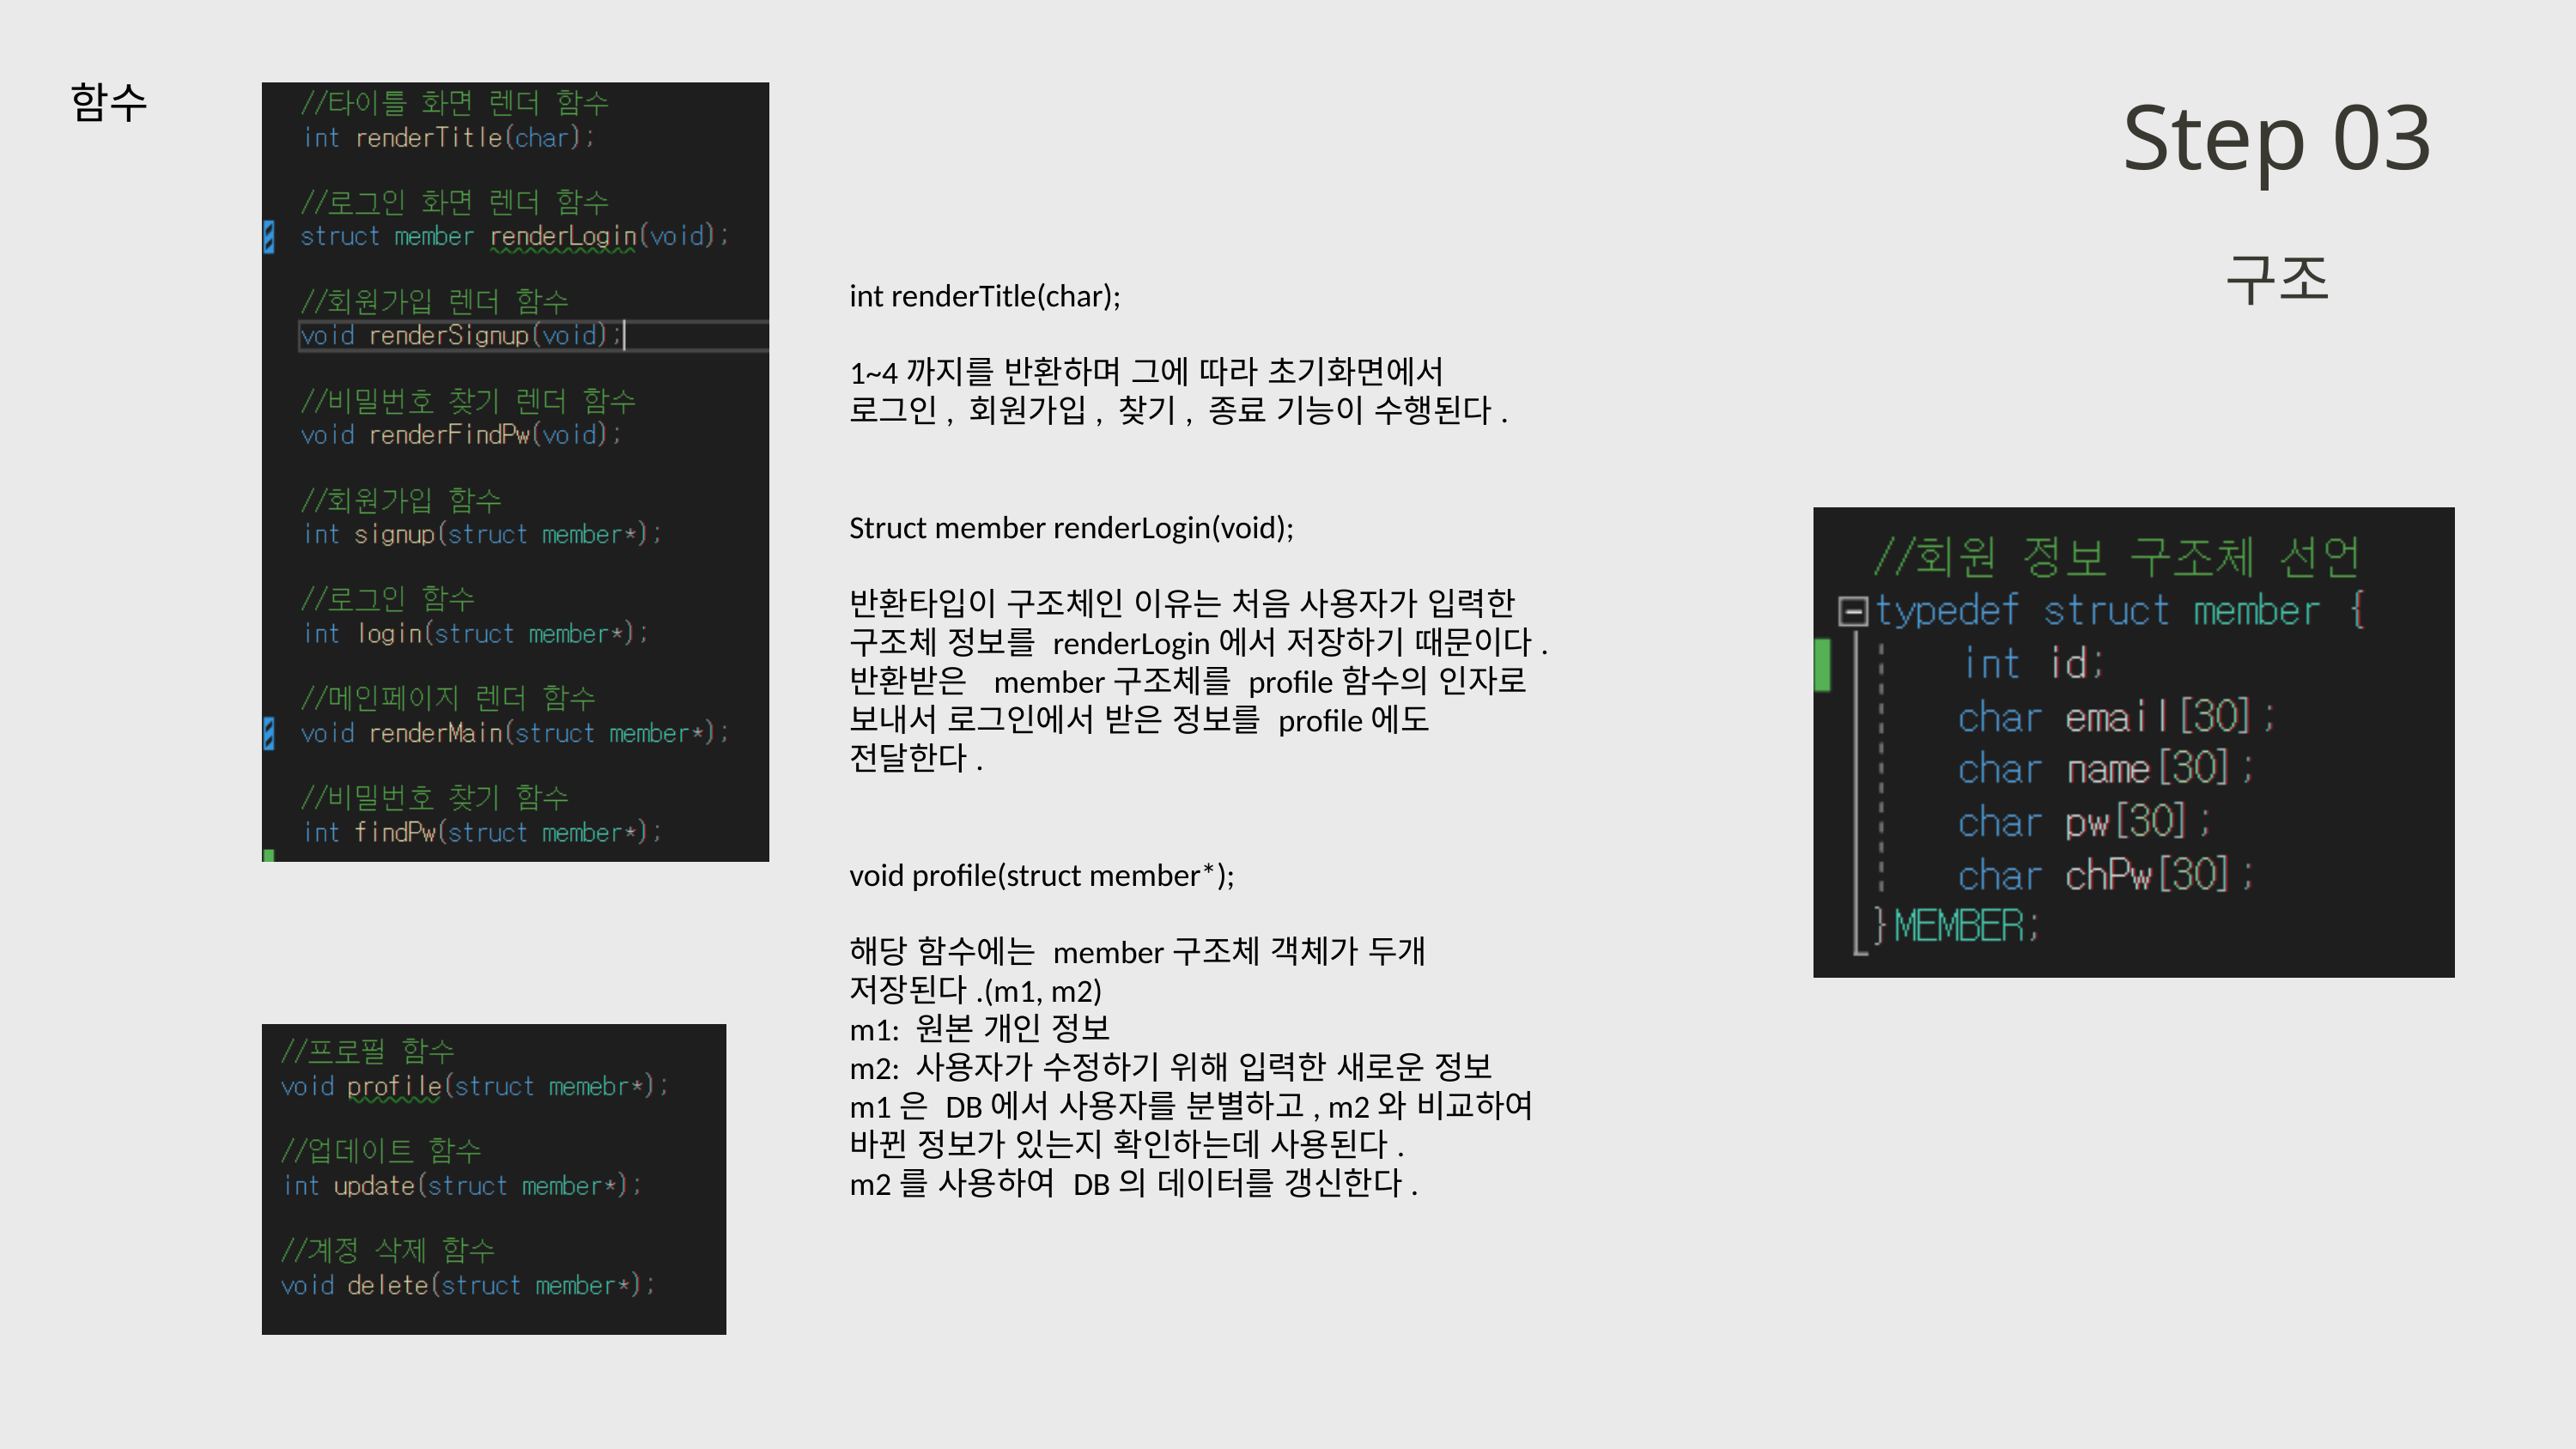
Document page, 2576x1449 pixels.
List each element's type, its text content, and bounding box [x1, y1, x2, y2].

text_box int renderTitle(char); 1~4까지를 반환하며 그에 따라 초기화면에서 로그인, 회원가입, 찾기, 종료 기능이 수행된다. Struct member renderLogin(void); 반환타입이 구조체인 이유는 처음 사용자가 입력한 구조체 정보를 renderLogin에서 저장하기 때문이다. 반환받은 member구조체를 profile함수의 인자로 보내서 로그인에서 받은 정보를 profile에도 전달한다. void profile(struct member*); 해당 함수에는 member구조체 객체가 두개 저장된다.(m1, m2) m1: 원본 개인 정보 m2: 사용자가 수정하기 위해 입력한 새로운 정보 m1은 DB에서 사용자를 분별하고, m2와 비교하여 바뀐 정보가 있는지 확인하는데 사용된다. m2를 사용하여 DB의 데이터를 갱신한다. [836, 268, 1562, 1208]
text_box 함수 [58, 70, 162, 134]
picture [261, 1024, 726, 1335]
picture [261, 82, 769, 862]
picture [1814, 507, 2455, 978]
text_box Step 03 구조 [2070, 62, 2487, 312]
